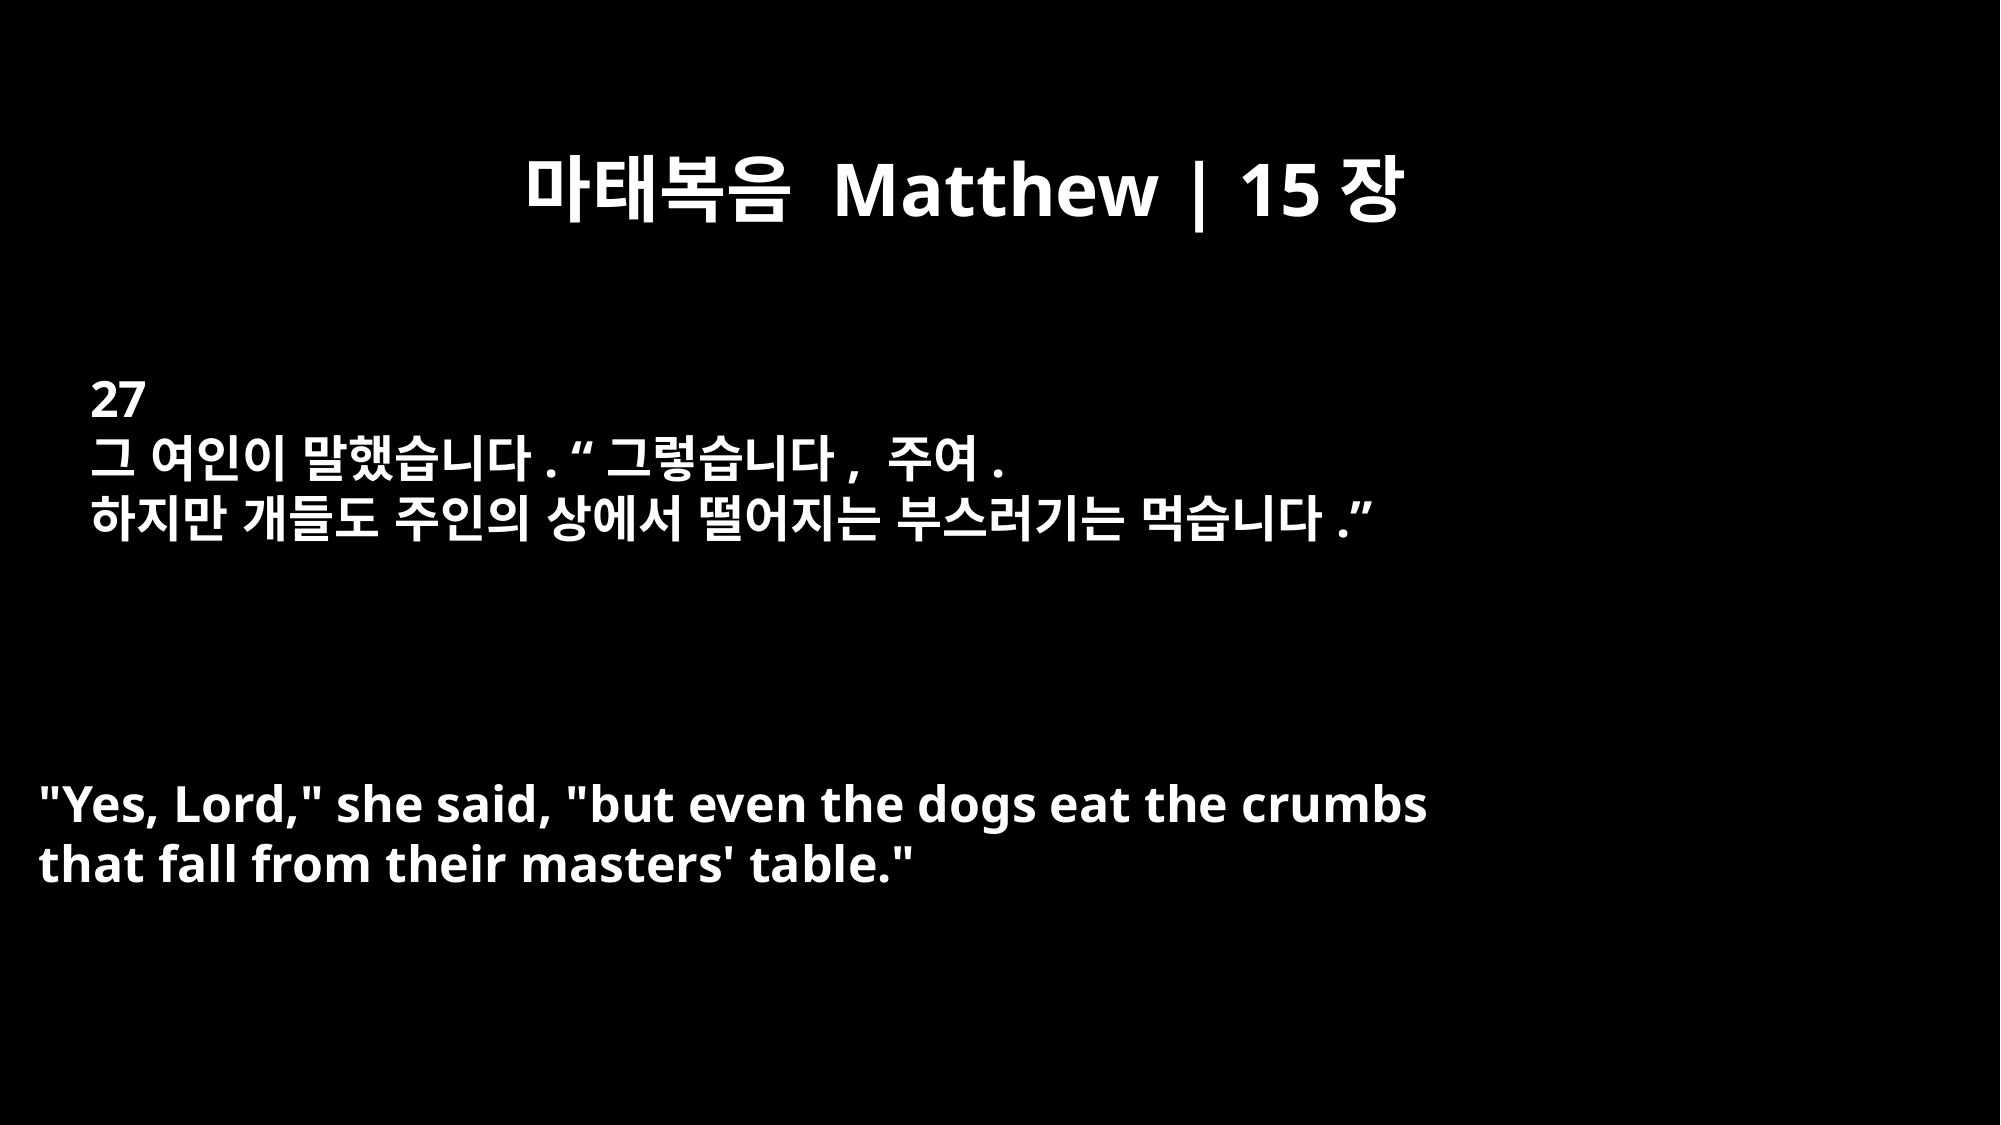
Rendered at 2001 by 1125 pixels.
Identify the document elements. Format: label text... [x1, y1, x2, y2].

text_box 마태복음 Matthew | 15장 [510, 136, 1422, 239]
text_box 27 그 여인이 말했습니다. “그렇습니다, 주여. 하지만 개들도 주인의 상에서 떨어지는 부스러기는 먹습니다.” [75, 359, 1388, 555]
text_box "Yes, Lord," she said, "but even the dogs eat the crumbs that fall from their masters' table." [24, 764, 1444, 900]
